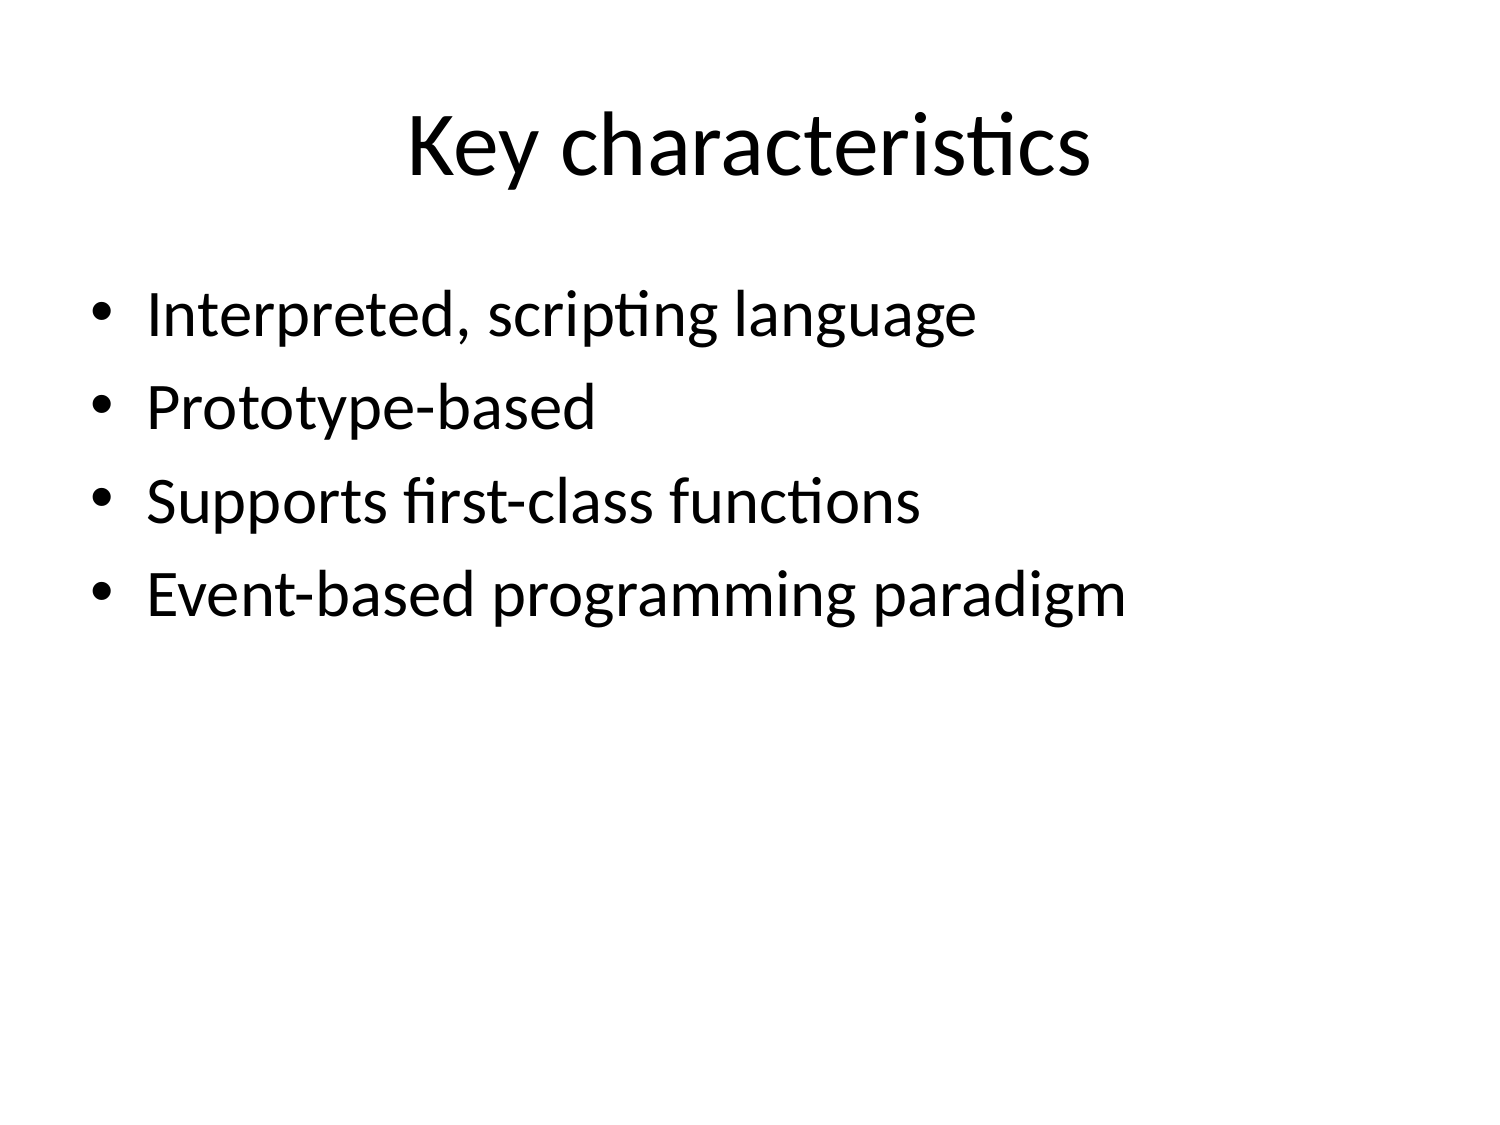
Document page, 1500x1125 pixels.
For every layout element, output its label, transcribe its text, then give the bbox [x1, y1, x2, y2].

title Key characteristics [75, 45, 1425, 233]
list Interpreted, scripting language Prototype-based Supports first-class functions Event-based programming paradigm [75, 262, 1425, 1005]
